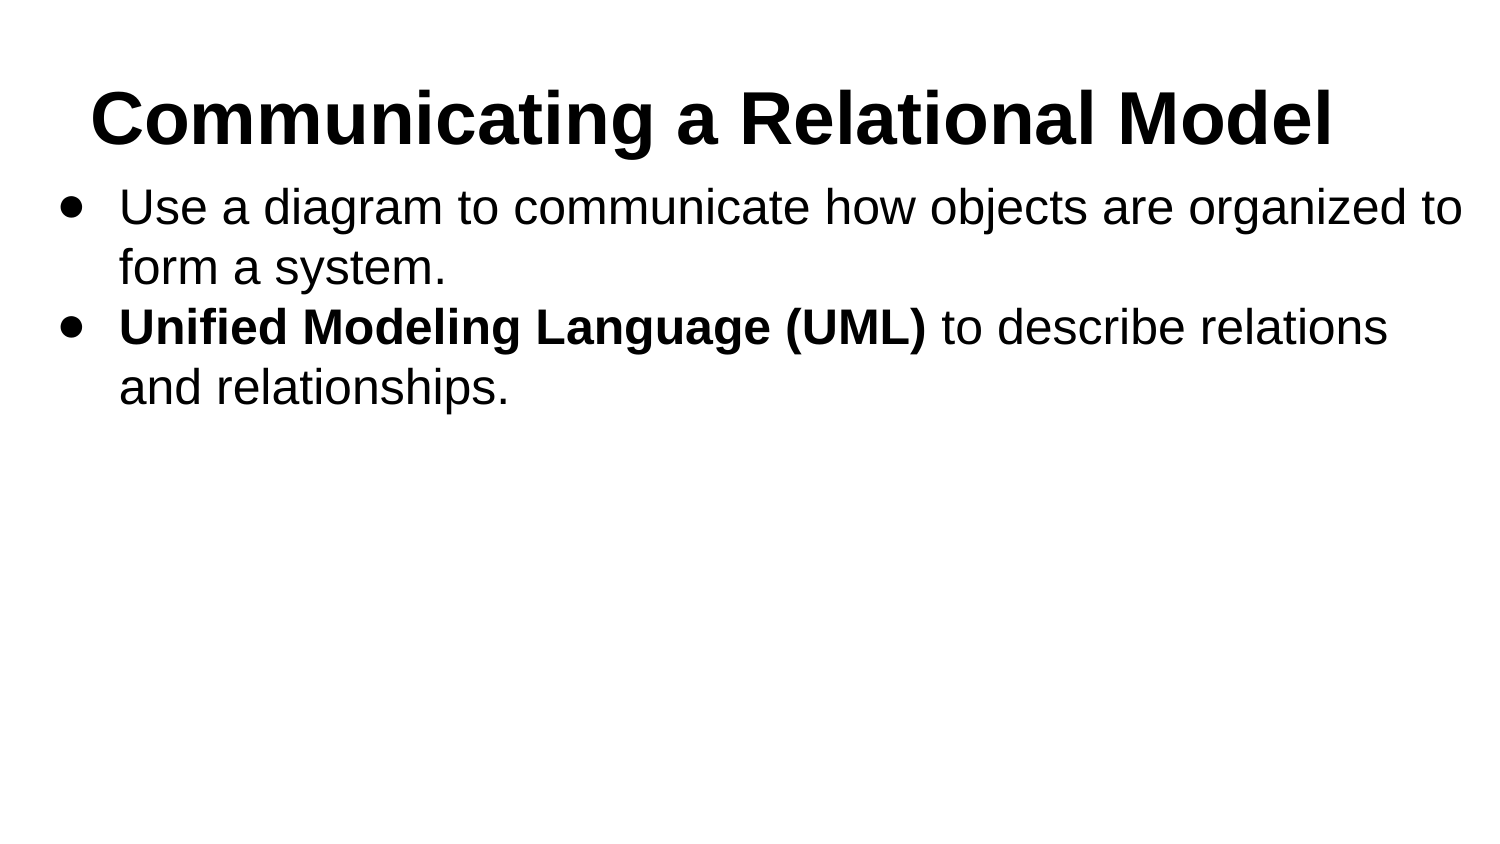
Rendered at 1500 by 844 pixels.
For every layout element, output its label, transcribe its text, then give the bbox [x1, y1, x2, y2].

title Communicating a Relational Model [75, 33, 1425, 159]
list Use a diagram to communicate how objects are organized to form a system. Unified Modeling Language (UML) to describe relations and relationships. [28, 159, 1488, 771]
